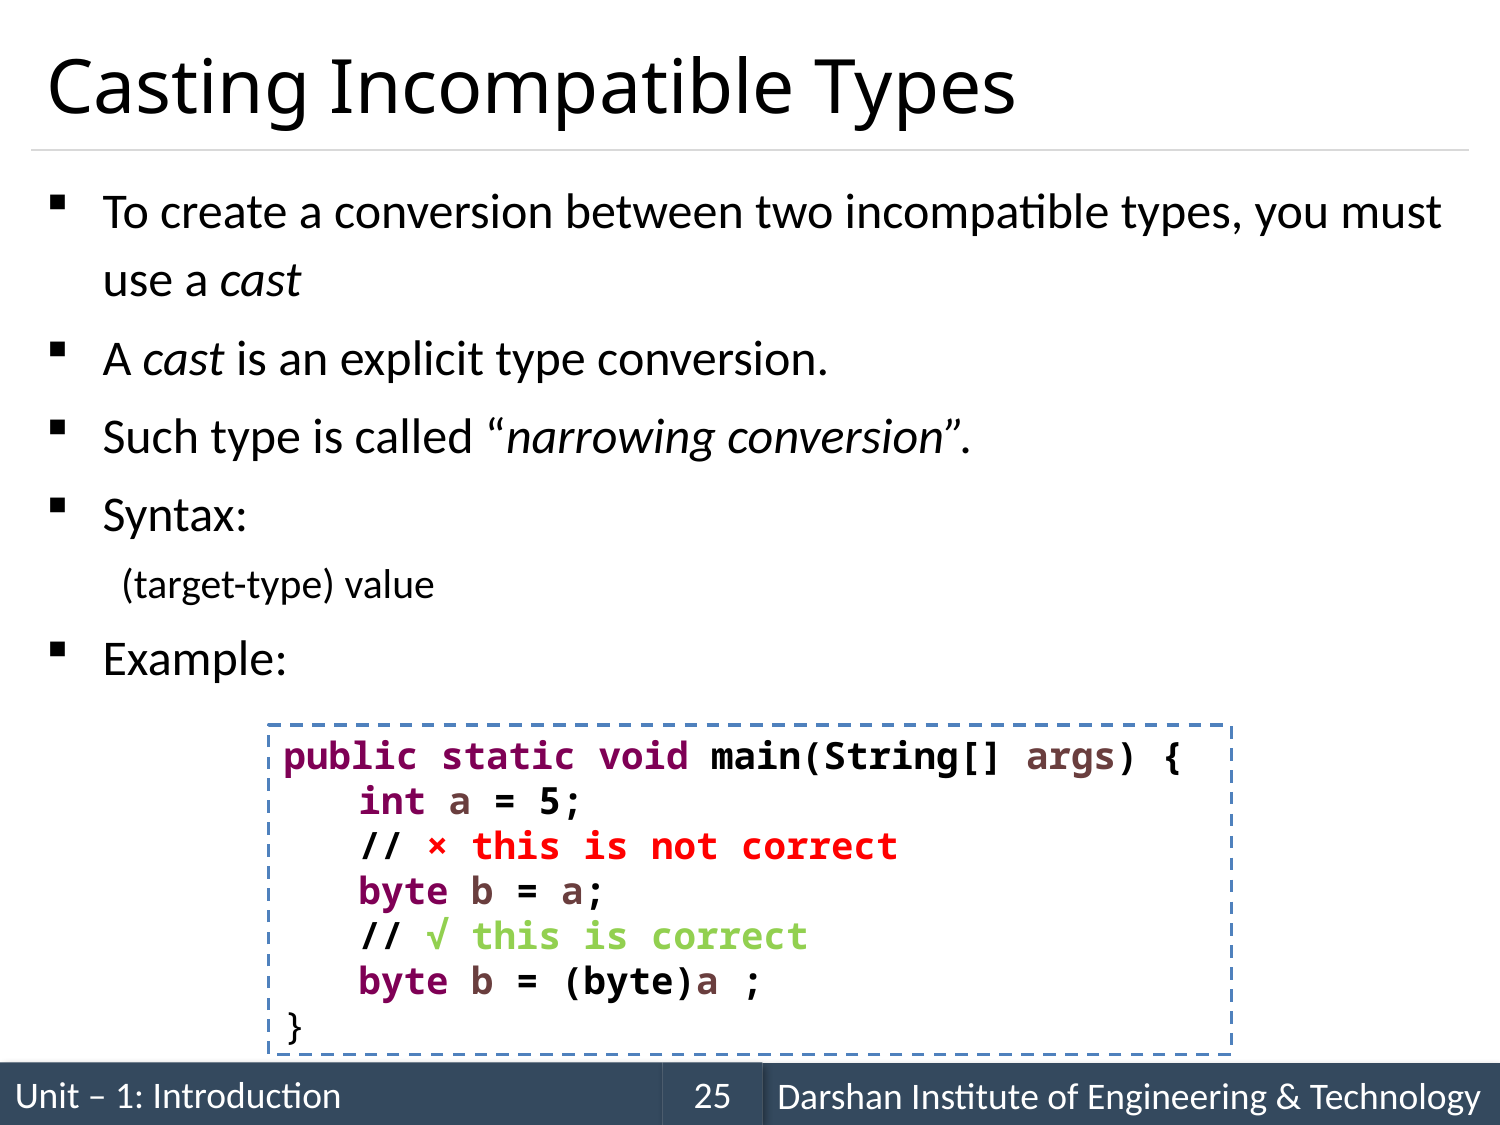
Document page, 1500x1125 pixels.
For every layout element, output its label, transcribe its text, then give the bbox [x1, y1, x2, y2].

list To create a conversion between two incompatible types, you must use a cast A cast is an explicit type conversion. Such type is called “narrowing conversion”. Syntax: (target-type) value Example: [31, 162, 1469, 750]
title Casting Incompatible Types [31, 17, 1469, 150]
text_box public static void main(String[] args) { int a = 5; // × this is not correct byte b = a; // √ this is correct byte b = (byte)a ; } [268, 724, 1232, 1055]
